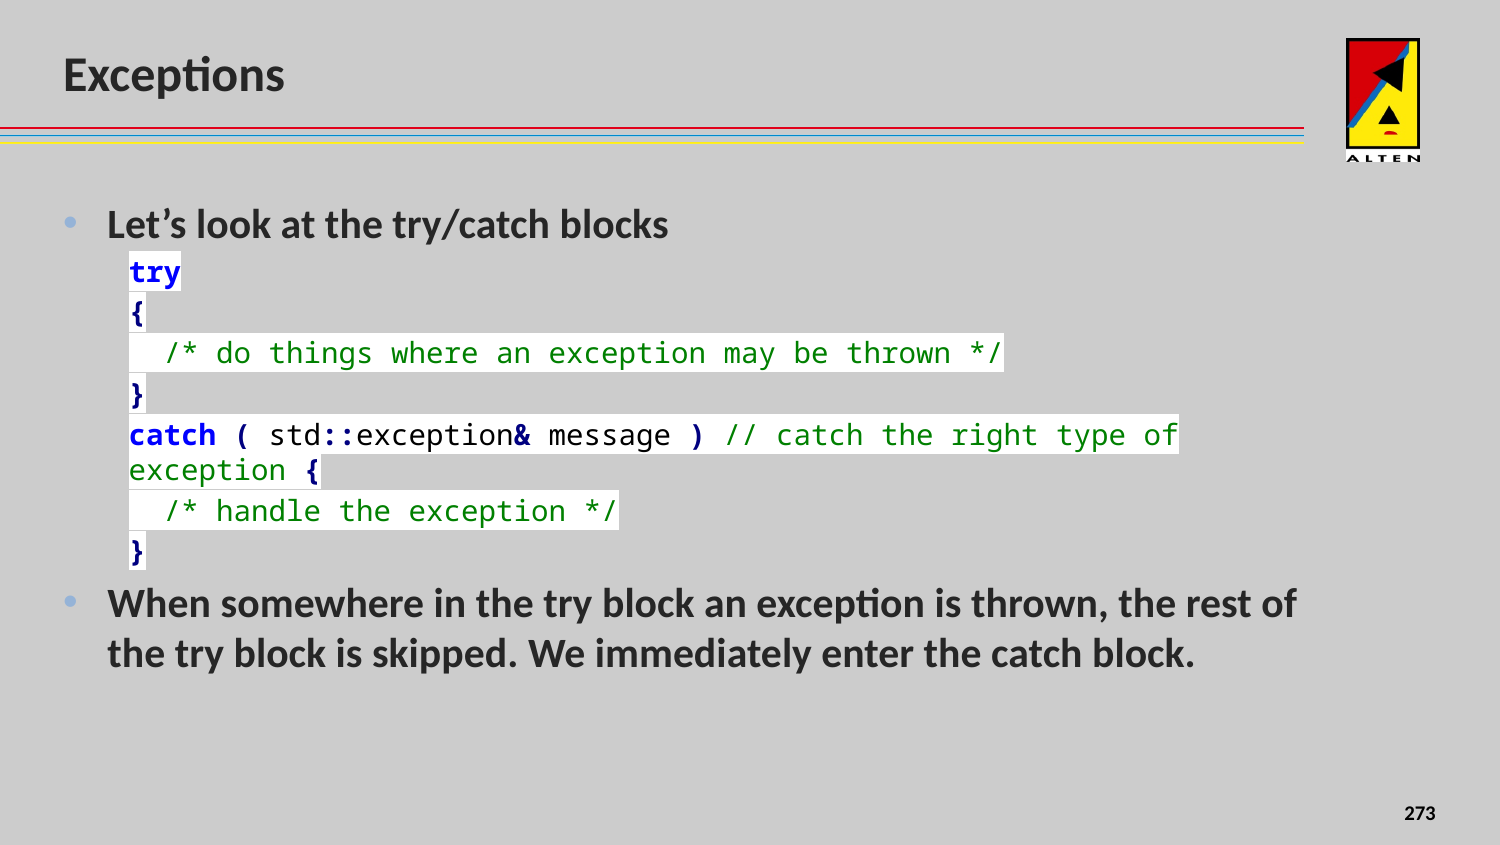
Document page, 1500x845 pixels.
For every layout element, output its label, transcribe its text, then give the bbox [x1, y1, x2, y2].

picture [0, 127, 1304, 134]
picture [1346, 38, 1420, 162]
slide_number 156 [1322, 778, 1437, 845]
title Exceptions [63, 15, 1305, 127]
list Let’s look at the try/catch blocks try { /* do things where an exception may be thrown */ } catch ( std::exception& message ) // catch the right type of exception { /* handle the exception */ } When somewhere in the try block an exception is thrown, the rest of the try block is skipped. We immediately enter the catch block. [63, 197, 1303, 711]
picture [0, 137, 1304, 144]
